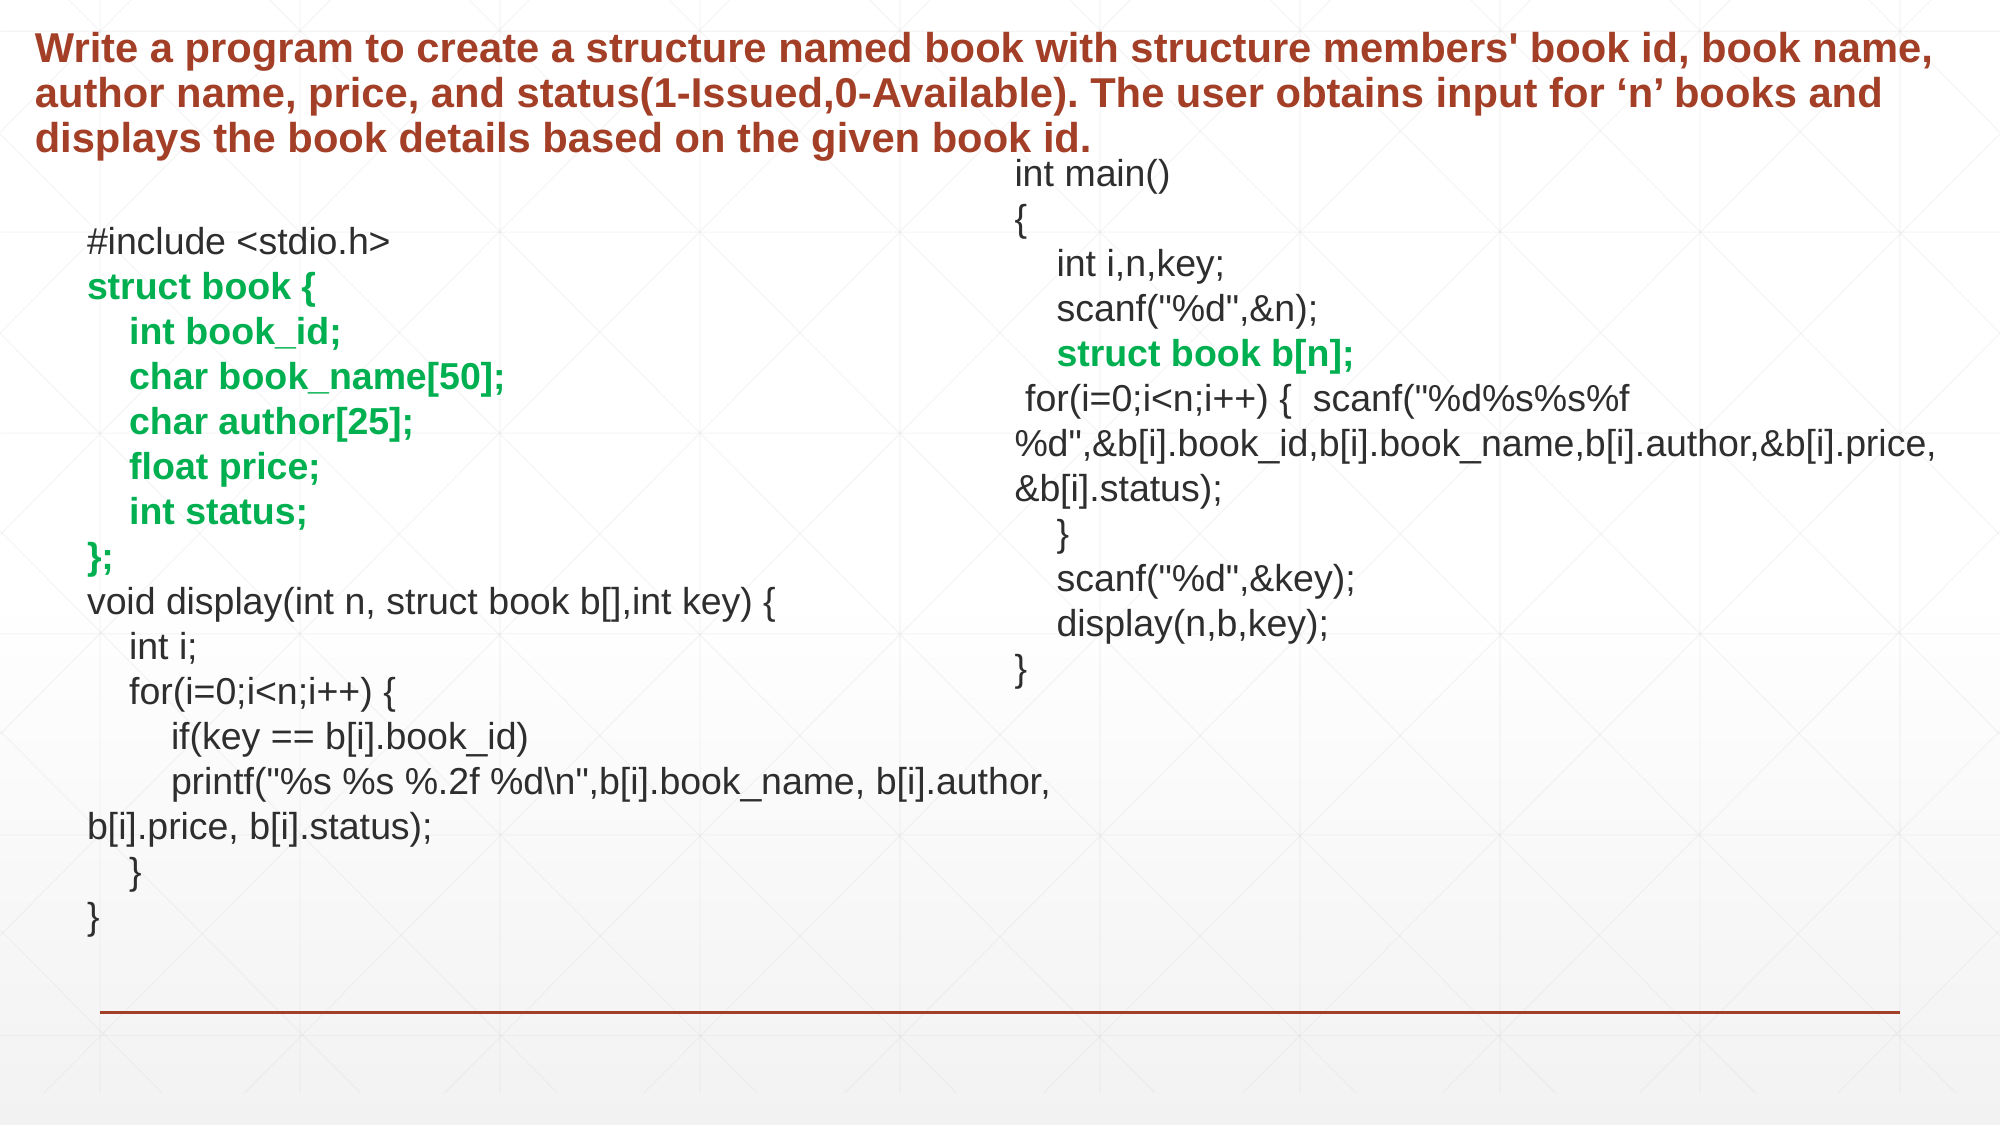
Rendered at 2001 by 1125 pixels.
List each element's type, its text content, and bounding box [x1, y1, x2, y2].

text_box int main() { int i,n,key; scanf("%d",&n); struct book b[n]; for(i=0;i<n;i++) { scanf("%d%s%s%f%d",&b[i].book_id,b[i].book_name,b[i].author,&b[i].price, &b[i].status); } scanf("%d",&key); display(n,b,key); } [999, 141, 1958, 696]
text_box #include <stdio.h> struct book { int book_id; char book_name[50]; char author[25]; float price; int status; }; void display(int n, struct book b[],int key) { int i; for(i=0;i<n;i++) { if(key == b[i].book_id) printf("%s %s %.2f %d\n",b[i].book_name, b[i].author, b[i].price, b[i].status); } } [72, 209, 1074, 945]
title Write a program to create a structure named book with structure members' book id, book name, author name, price, and status(1-Issued,0-Available). The user obtains input for ‘n’ books and displays the book details based on the given book id. [19, 21, 1981, 169]
